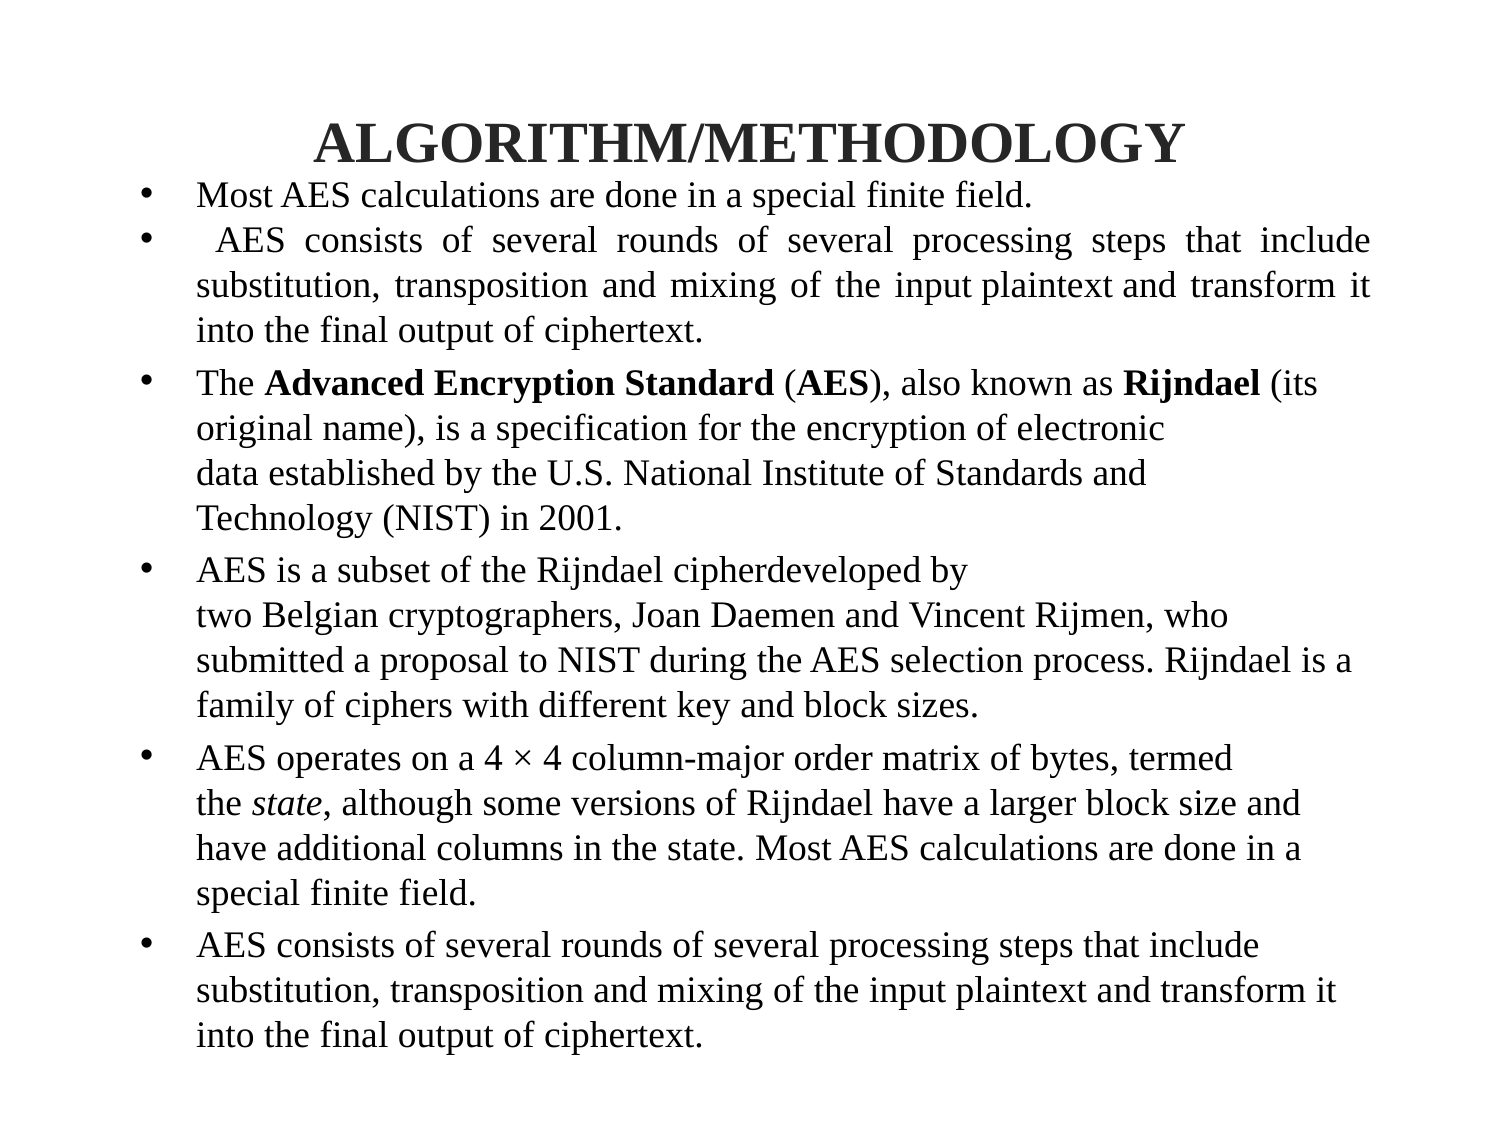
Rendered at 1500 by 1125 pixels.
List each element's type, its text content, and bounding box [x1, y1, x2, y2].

title ALGORITHM/METHODOLOGY [75, 45, 1425, 233]
list Most AES calculations are done in a special finite field. AES consists of several rounds of several processing steps that include substitution, transposition and mixing of the input plaintext and transform it into the final output of ciphertext. The Advanced Encryption Standard (AES), also known as Rijndael (its original name), is a specification for the encryption of electronic data established by the U.S. National Institute of Standards and Technology (NIST) in 2001. AES is a subset of the Rijndael cipherdeveloped by two Belgian cryptographers, Joan Daemen and Vincent Rijmen, who submitted a proposal to NIST during the AES selection process. Rijndael is a family of ciphers with different key and block sizes. AES operates on a 4 × 4 column-major order matrix of bytes, termed the state, although some versions of Rijndael have a larger block size and have additional columns in the state. Most AES calculations are done in a special finite field. AES consists of several rounds of several processing steps that include substitution, transposition and mixing of the input plaintext and transform it into the final output of ciphertext. [125, 162, 1388, 1063]
